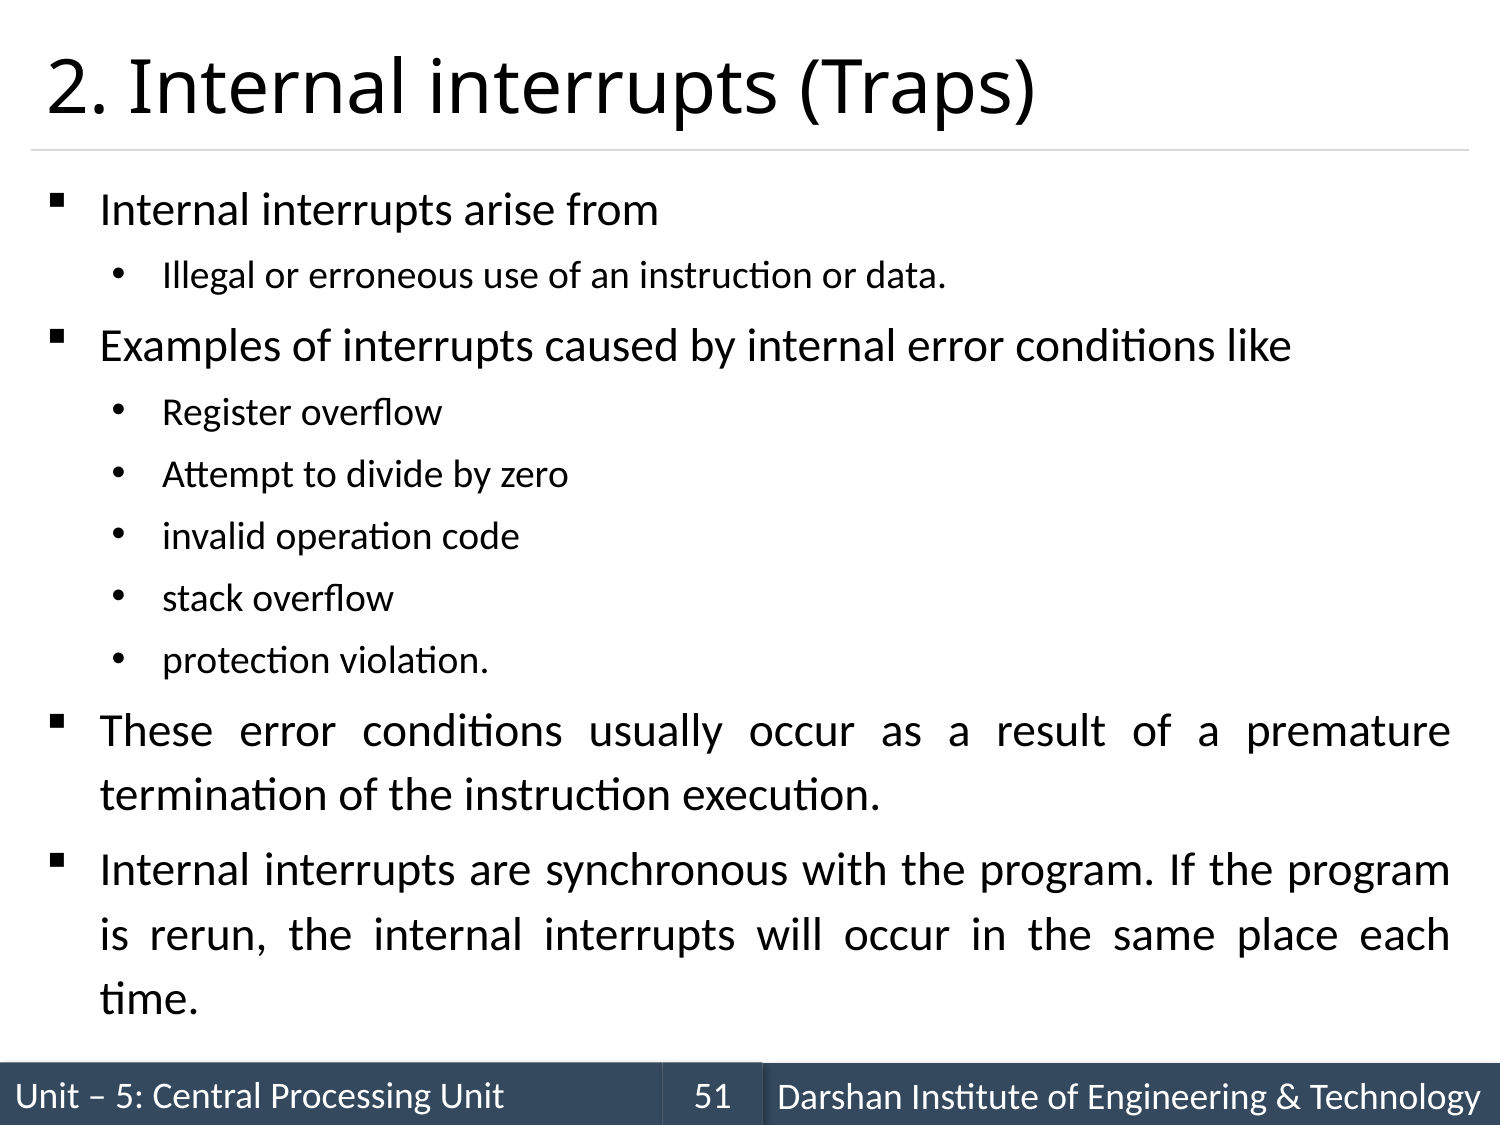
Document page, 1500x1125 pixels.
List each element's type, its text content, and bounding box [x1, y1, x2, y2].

title 2. Internal interrupts (Traps) [31, 17, 1469, 150]
list Internal interrupts arise from Illegal or erroneous use of an instruction or data. Examples of interrupts caused by internal error conditions like Register overflow Attempt to divide by zero invalid operation code stack overflow protection violation. These error conditions usually occur as a result of a premature termination of the instruction execution. Internal interrupts are synchronous with the program. If the program is rerun, the internal interrupts will occur in the same place each time. [31, 162, 1469, 1038]
